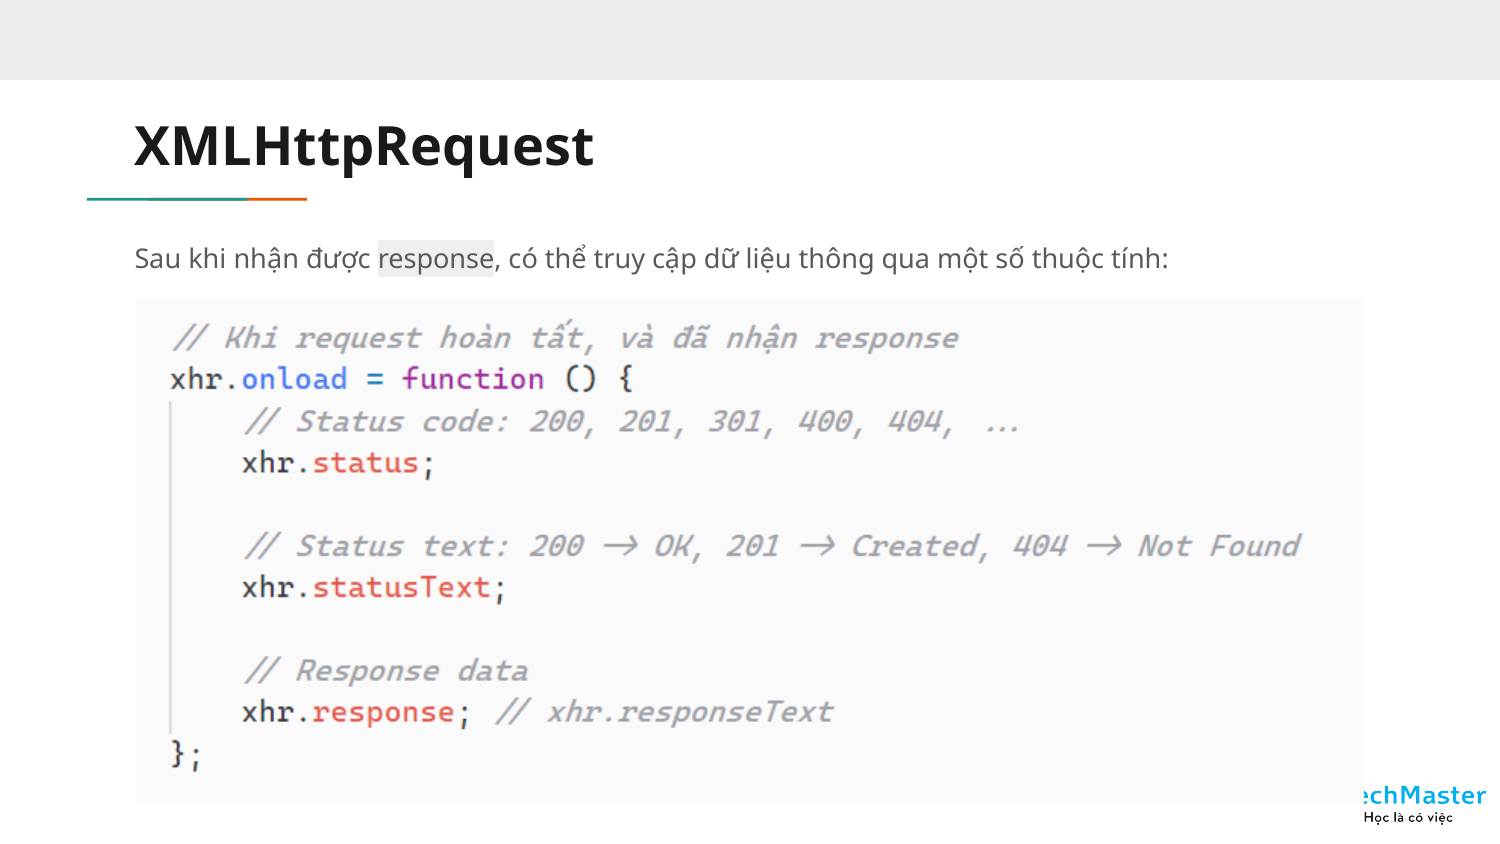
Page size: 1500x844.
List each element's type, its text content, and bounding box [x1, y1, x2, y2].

picture [135, 298, 1488, 844]
title XMLHttpRequest [119, 95, 1381, 184]
list Sau khi nhận được response, có thể truy cập dữ liệu thông qua một số thuộc tính: [119, 215, 1381, 804]
